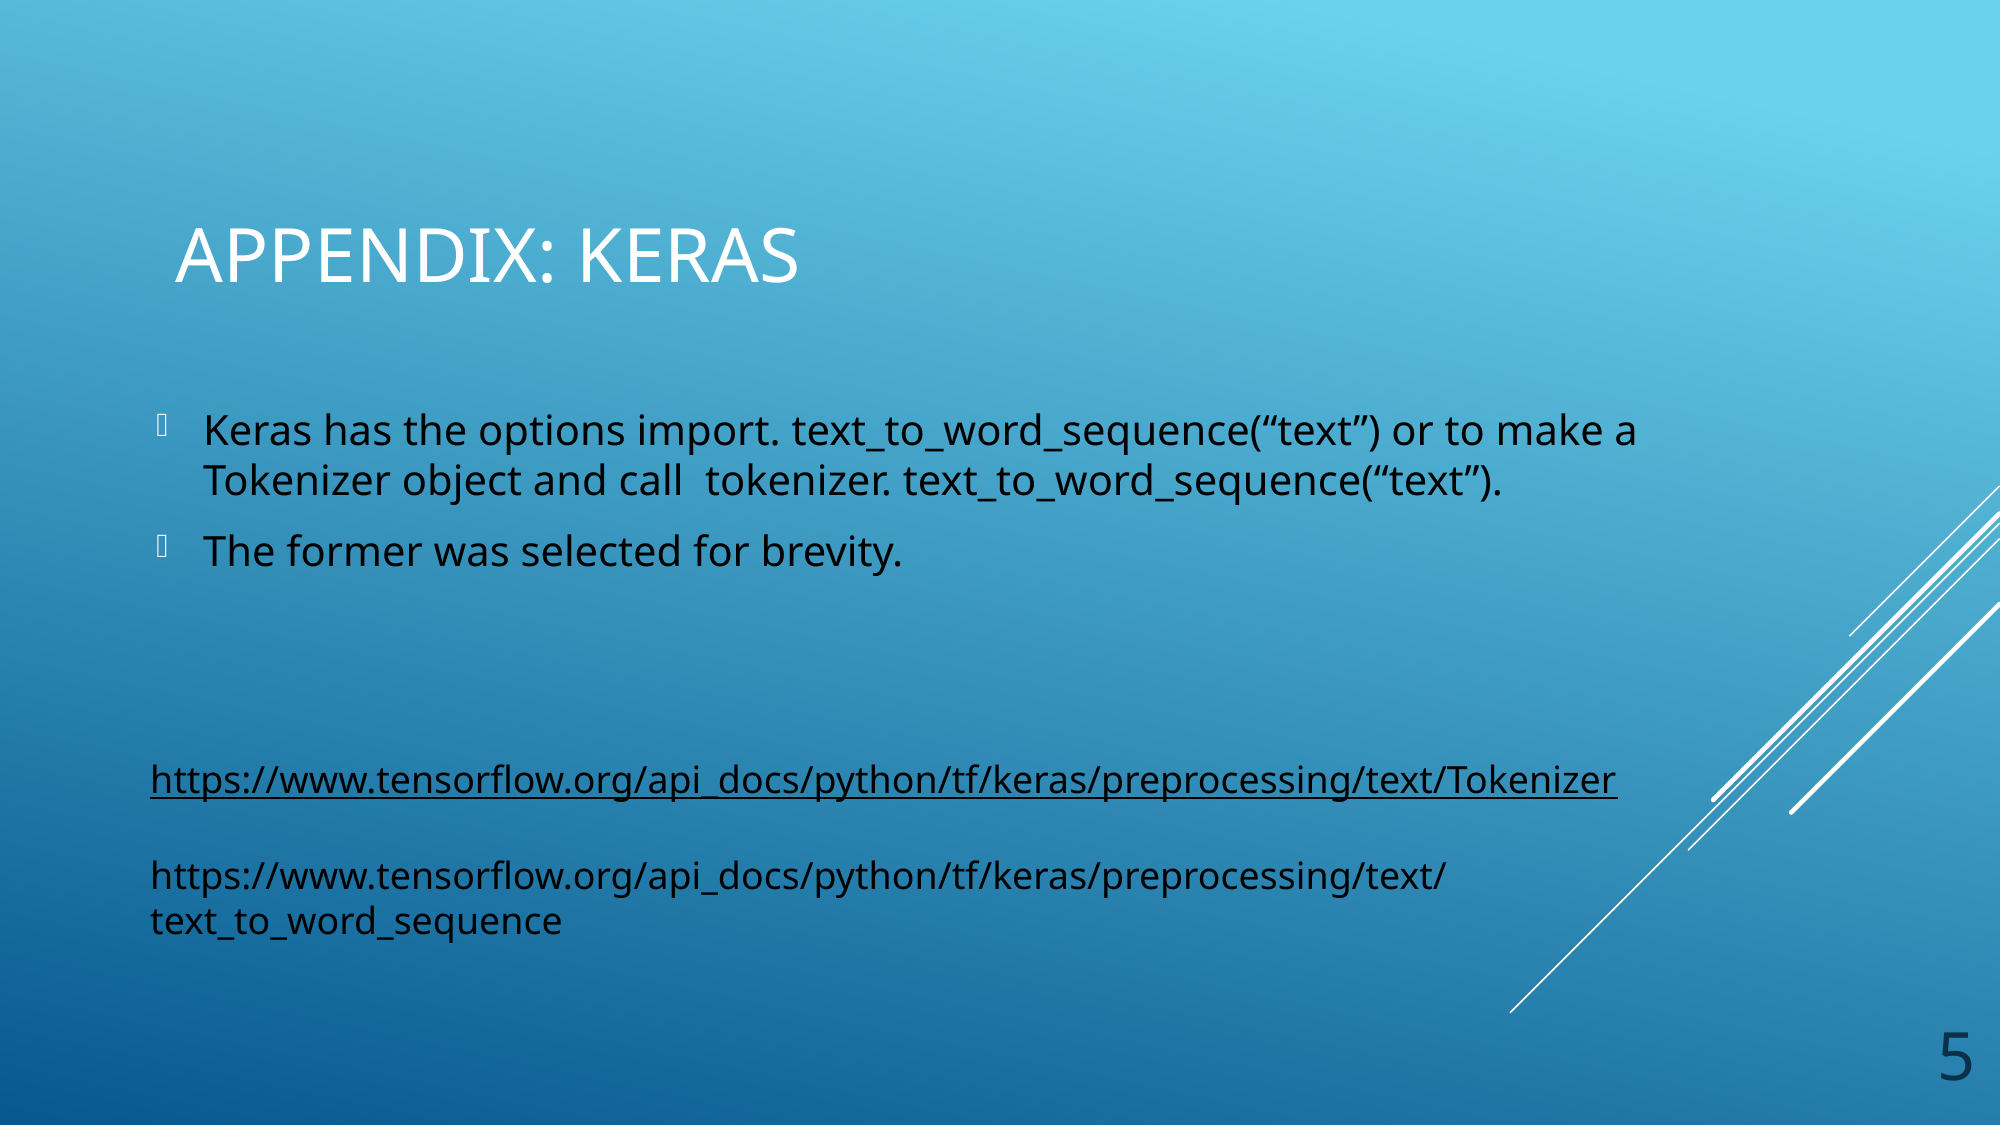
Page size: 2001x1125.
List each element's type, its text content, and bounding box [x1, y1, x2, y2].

text_box https://www.tensorflow.org/api_docs/python/tf/keras/preprocessing/text/Tokenizer https://www.tensorflow.org/api_docs/python/tf/keras/preprocessing/text/text_to_word_sequence [135, 748, 1747, 950]
title Appendix: keras [160, 129, 1561, 325]
list Keras has the options import. text_to_word_sequence(“text”) or to make a Tokenizer object and call tokenizer. text_to_word_sequence(“text”). The former was selected for brevity. [141, 325, 1754, 654]
slide_number 5 [1803, 1002, 1991, 1113]
